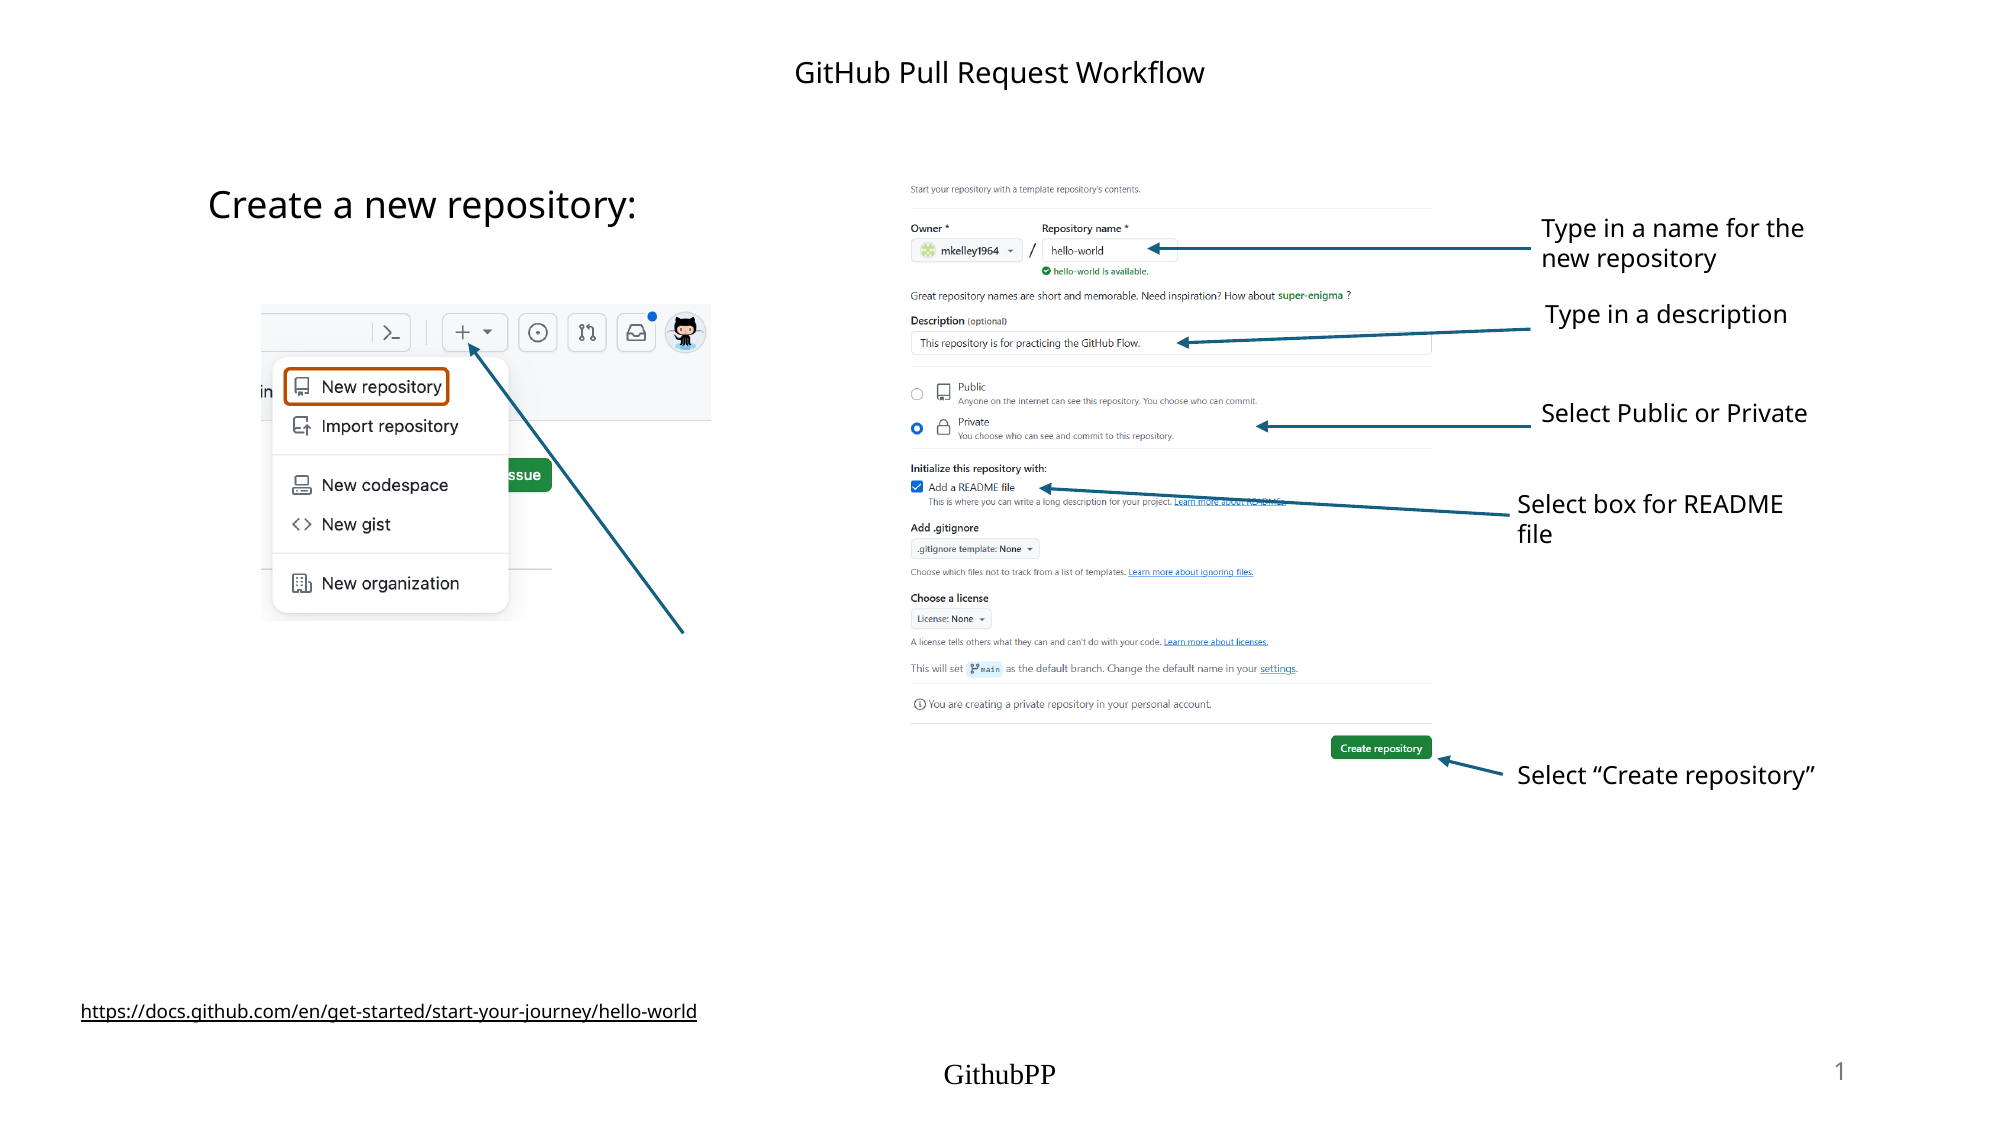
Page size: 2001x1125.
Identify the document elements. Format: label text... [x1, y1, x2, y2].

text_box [467, 342, 684, 634]
text_box Select Public or Private [1526, 390, 1824, 436]
text_box Type in a description [1530, 290, 1828, 336]
text_box Select “Create repository” [1502, 752, 1842, 797]
picture [261, 303, 711, 622]
text_box Create a new repository: [193, 173, 663, 234]
footer GithubPP [662, 1042, 1338, 1103]
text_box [1038, 487, 1511, 516]
picture [853, 185, 1467, 773]
text_box Select box for README file [1502, 481, 1800, 556]
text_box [1175, 328, 1532, 344]
text_box Type in a name for the new repository [1526, 204, 1824, 280]
text_box https://docs.github.com/en/get-started/start-your-journey/hello-world [65, 992, 757, 1033]
slide_number 1 [1412, 1042, 1863, 1103]
title GitHub Pull Request Workflow [249, 42, 1750, 105]
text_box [1436, 757, 1504, 776]
